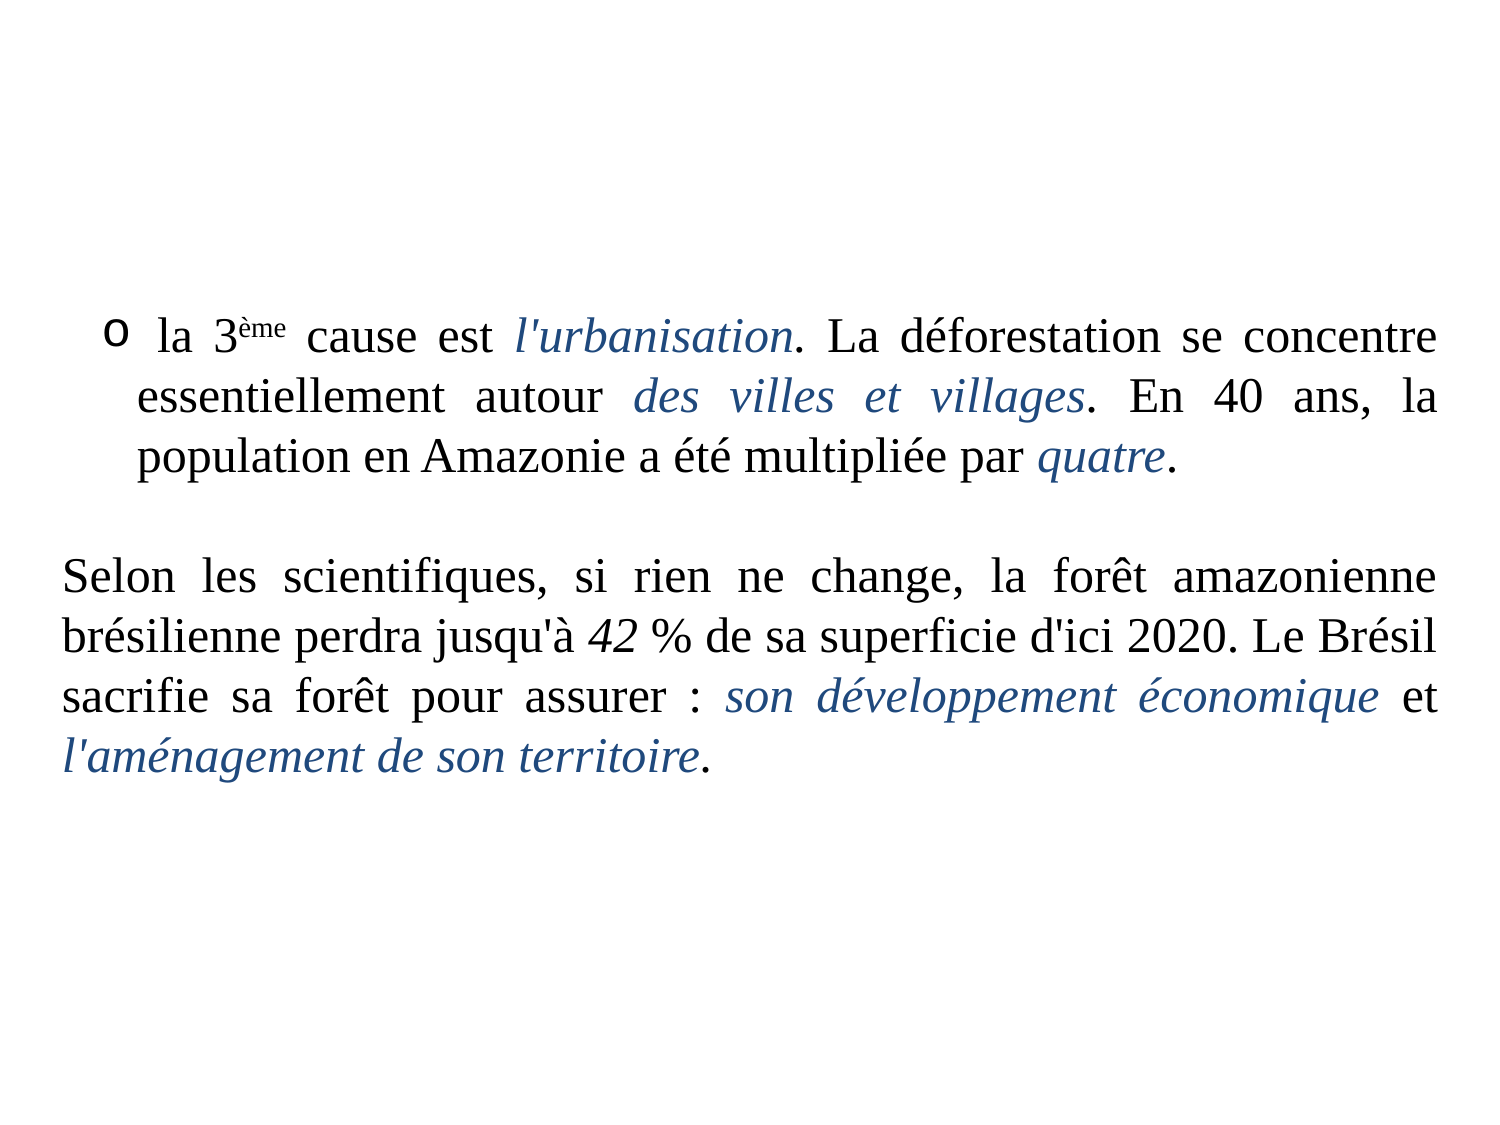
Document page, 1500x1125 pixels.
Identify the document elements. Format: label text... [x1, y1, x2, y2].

text_box la 3ème cause est l'urbanisation. La déforestation se concentre essentiellement autour des villes et villages. En 40 ans, la population en Amazonie a été multipliée par quatre. Selon les scientifiques, si rien ne change, la forêt amazonienne brésilienne perdra jusqu'à 42 % de sa superficie d'ici 2020. Le Brésil sacrifie sa forêt pour assurer : son développement économique et l'aménagement de son territoire. [46, 295, 1454, 791]
